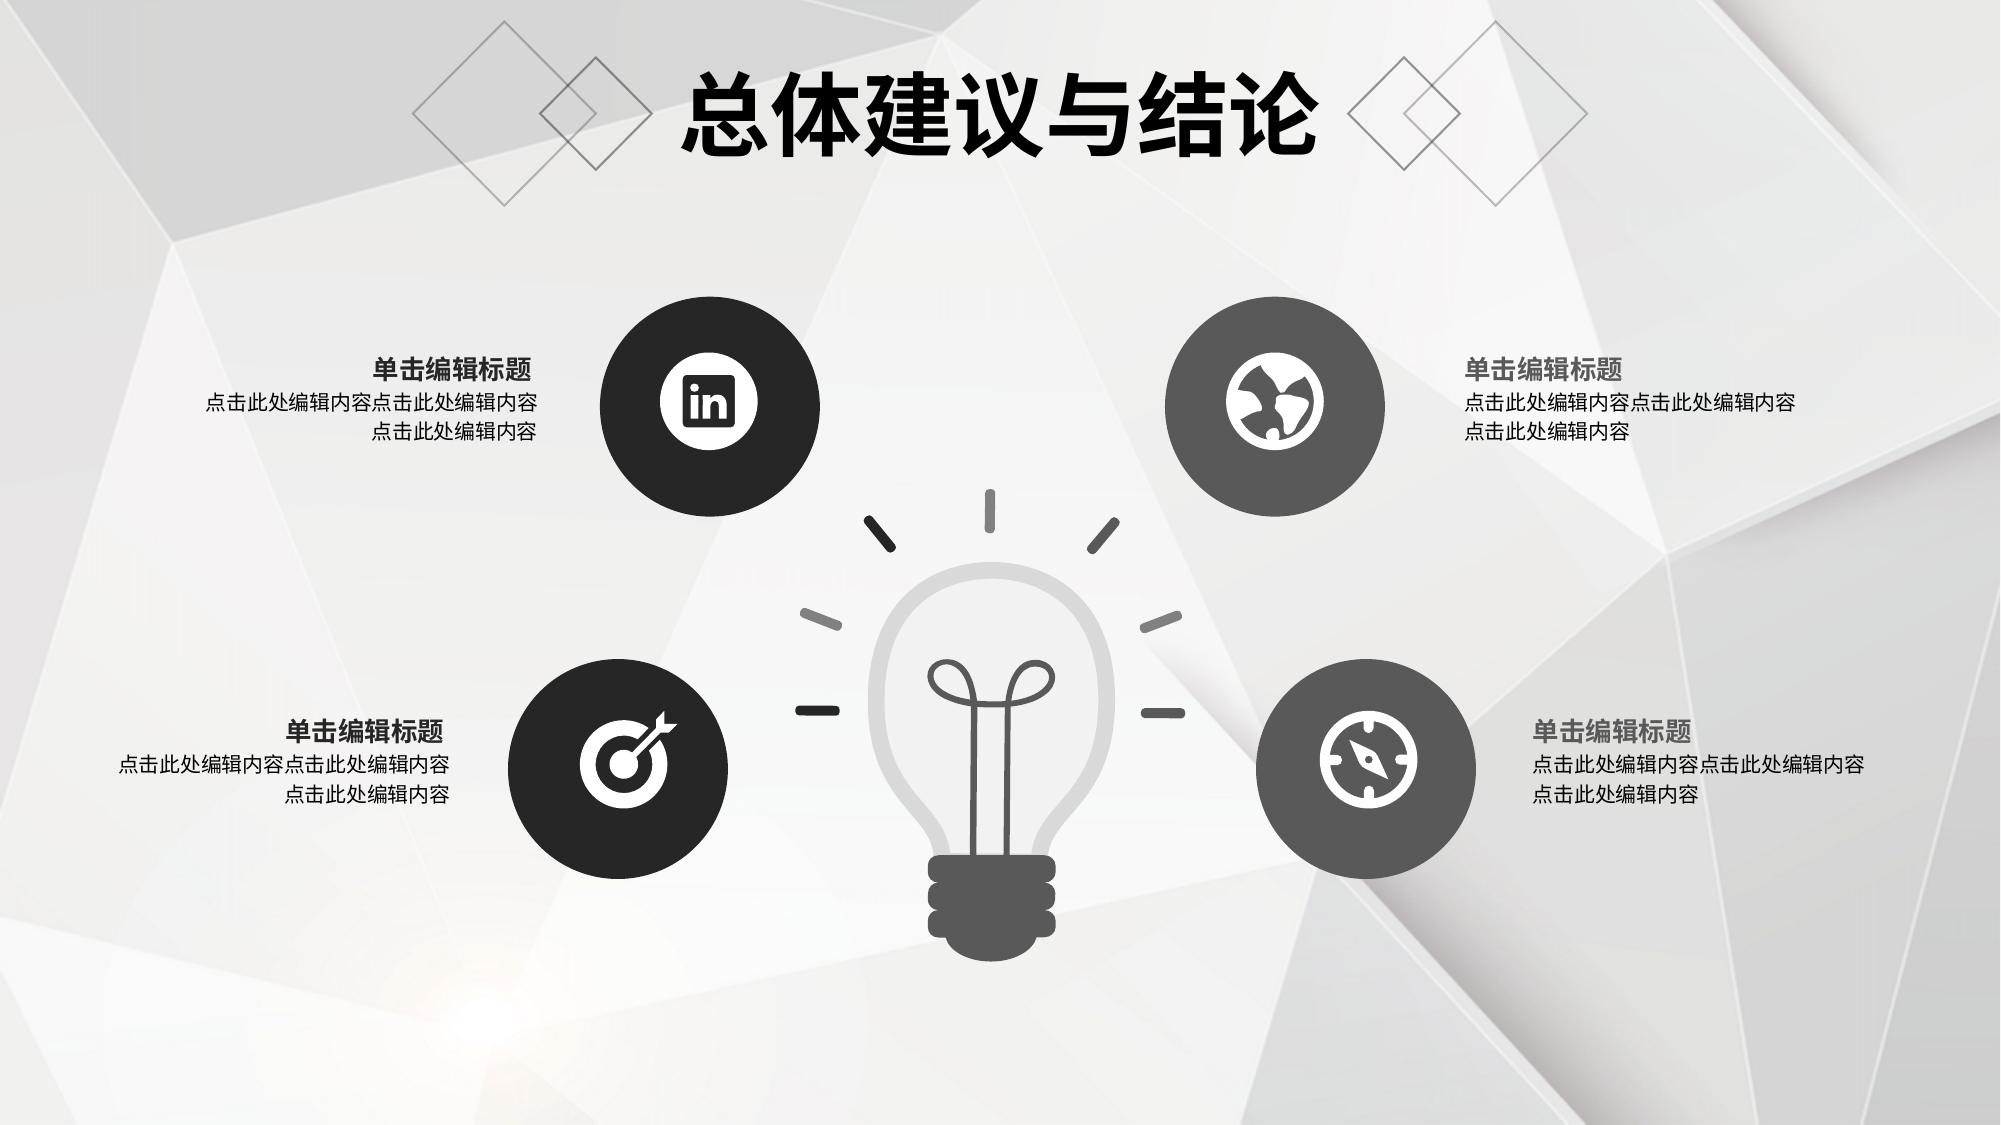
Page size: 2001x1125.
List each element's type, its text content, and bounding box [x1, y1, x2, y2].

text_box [412, 21, 652, 206]
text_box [97, 296, 1886, 962]
text_box 总体建议与结论 [652, 50, 1348, 176]
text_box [1348, 21, 1588, 206]
picture [0, 0, 2001, 1125]
